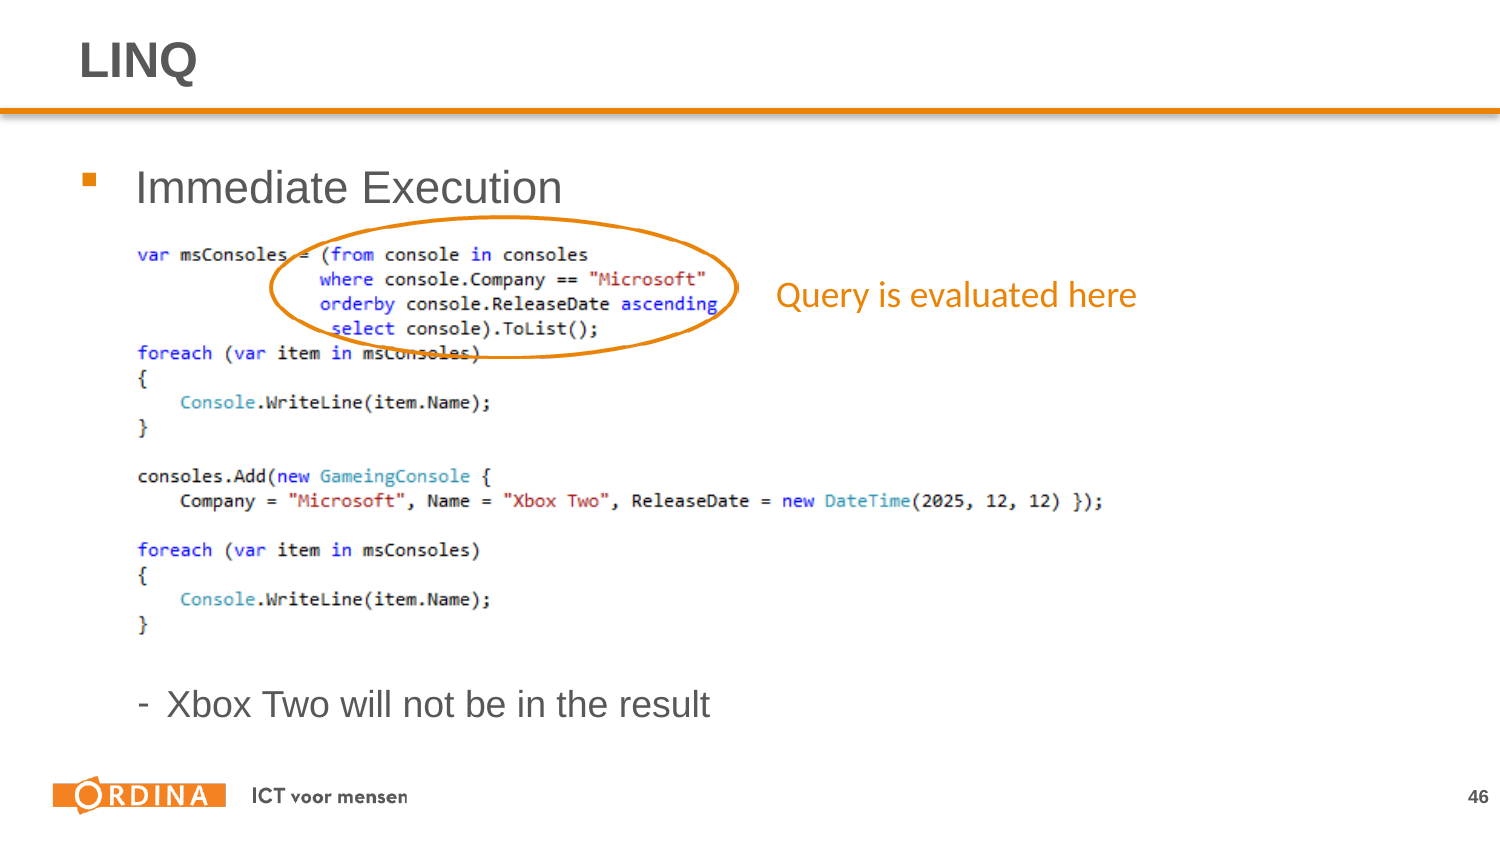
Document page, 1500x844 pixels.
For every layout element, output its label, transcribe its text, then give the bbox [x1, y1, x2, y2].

list Immediate Execution Xbox Two will not be in the result [78, 158, 1424, 762]
title LINQ [78, 27, 546, 82]
picture [133, 214, 1109, 641]
text_box Query is evaluated here [1113, 263, 1163, 323]
